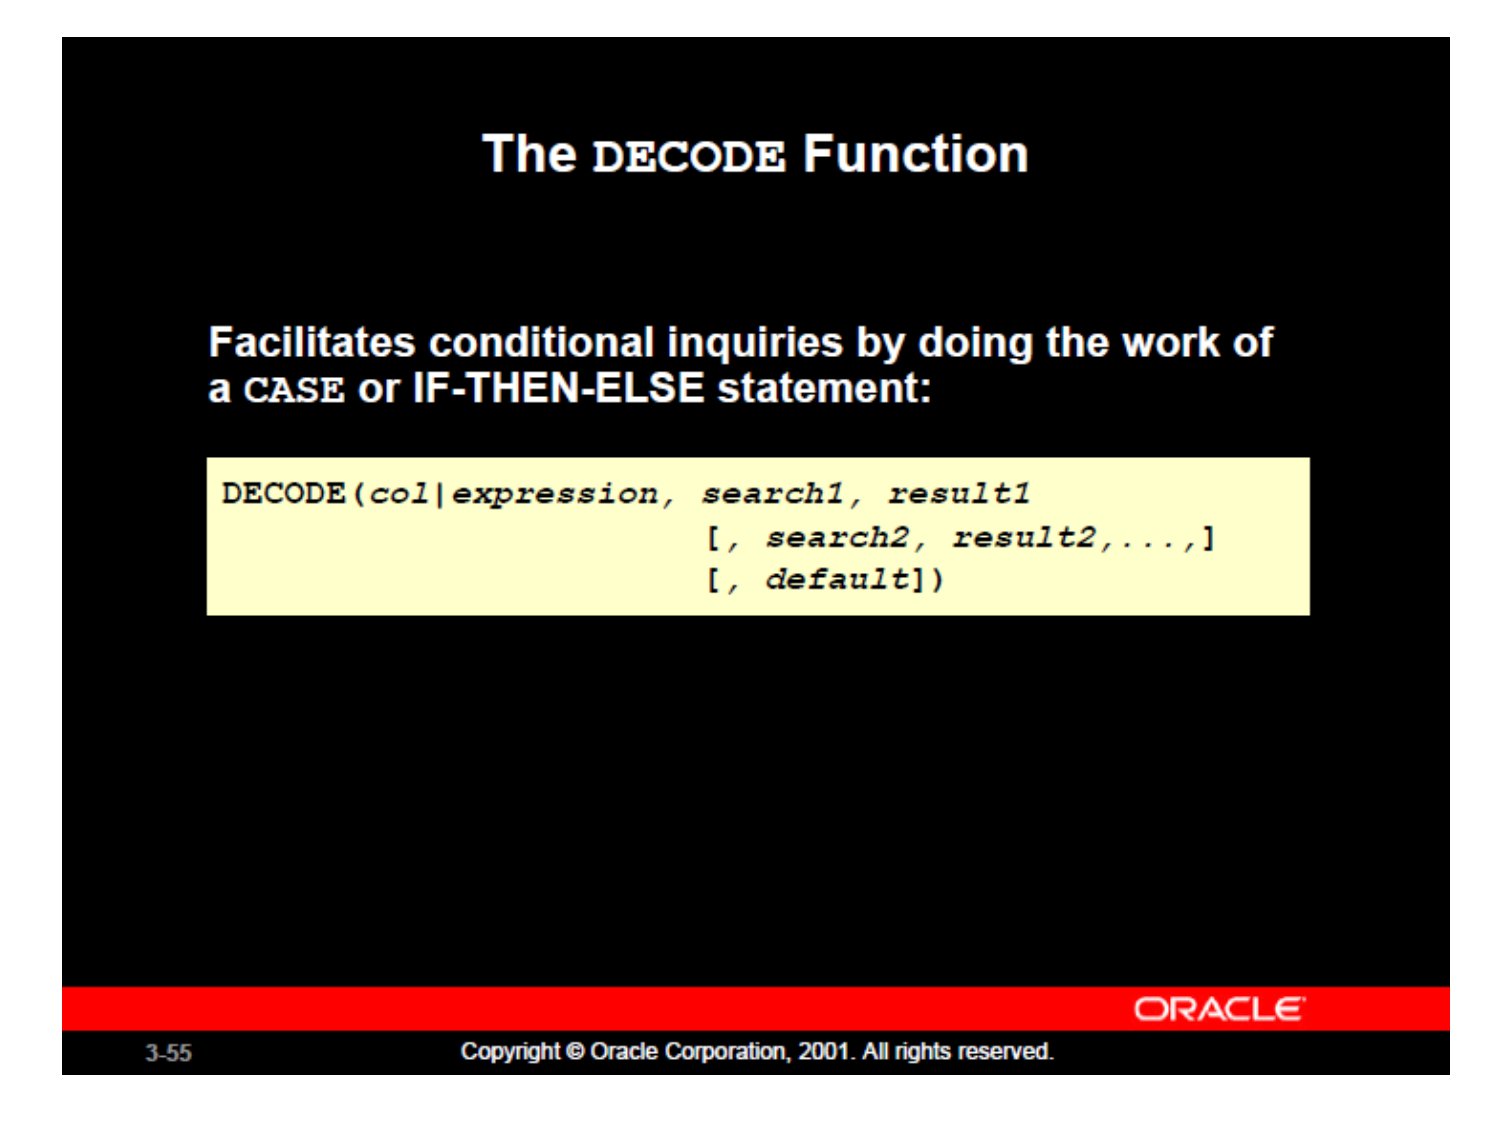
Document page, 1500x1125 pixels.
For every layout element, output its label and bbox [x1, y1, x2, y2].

picture [62, 37, 1451, 1076]
